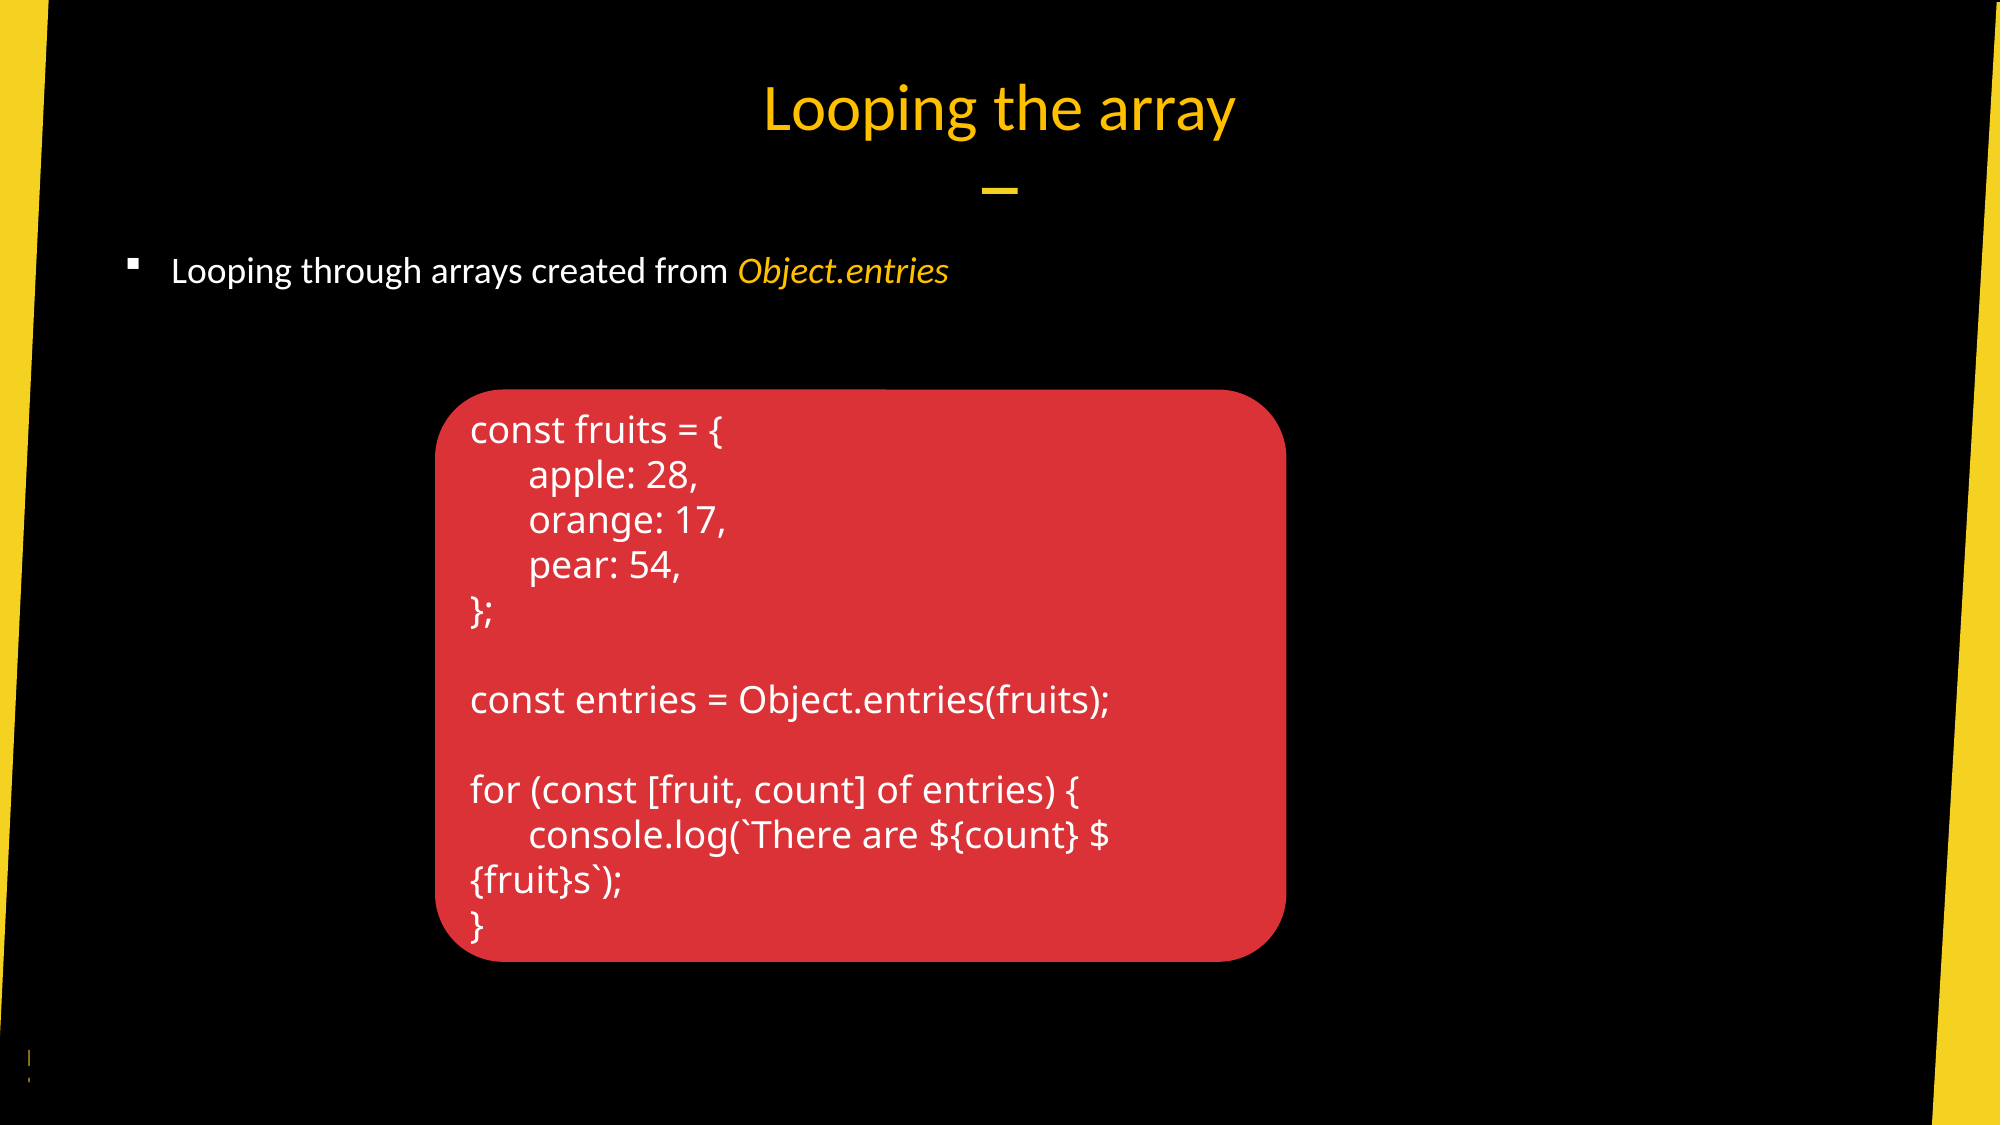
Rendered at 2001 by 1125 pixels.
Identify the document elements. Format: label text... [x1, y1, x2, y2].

text_box const fruits = { apple: 28, orange: 17, pear: 54, }; const entries = Object.entries(fruits); for (const [fruit, count] of entries) { console.log(`There are ${count} ${fruit}s`); } [433, 388, 1288, 963]
text_box [1930, 0, 2000, 1125]
text_box [0, 0, 50, 1058]
picture [10, 1042, 124, 1114]
text_box [981, 187, 1019, 195]
text_box Looping the array [315, 30, 1685, 144]
text_box Looping through arrays created from Object.entries [109, 239, 965, 299]
